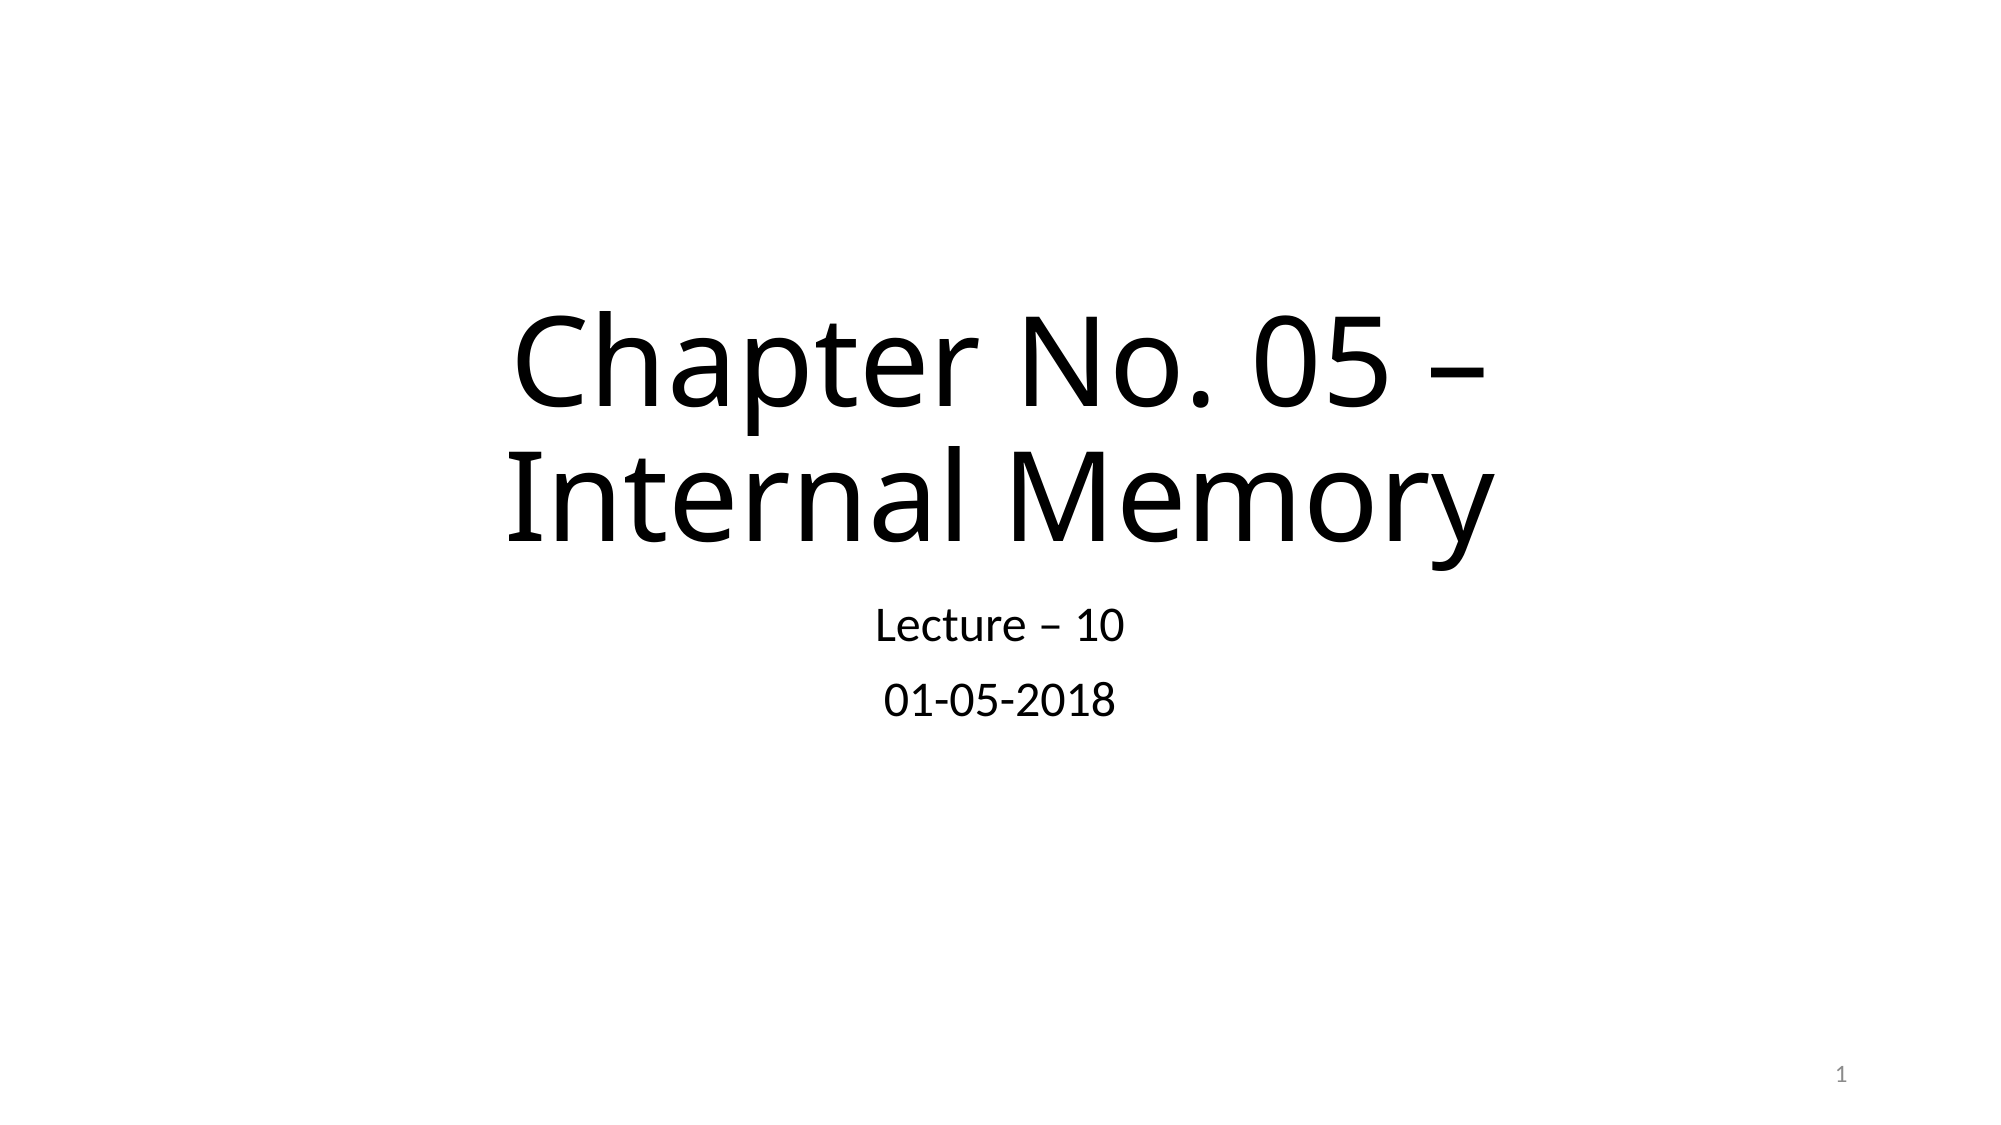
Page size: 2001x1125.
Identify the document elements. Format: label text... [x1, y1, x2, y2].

subtitle Lecture – 10 01-05-2018 [249, 590, 1750, 863]
slide_number 1 [1412, 1042, 1863, 1103]
title Chapter No. 05 – Internal Memory [249, 184, 1750, 576]
